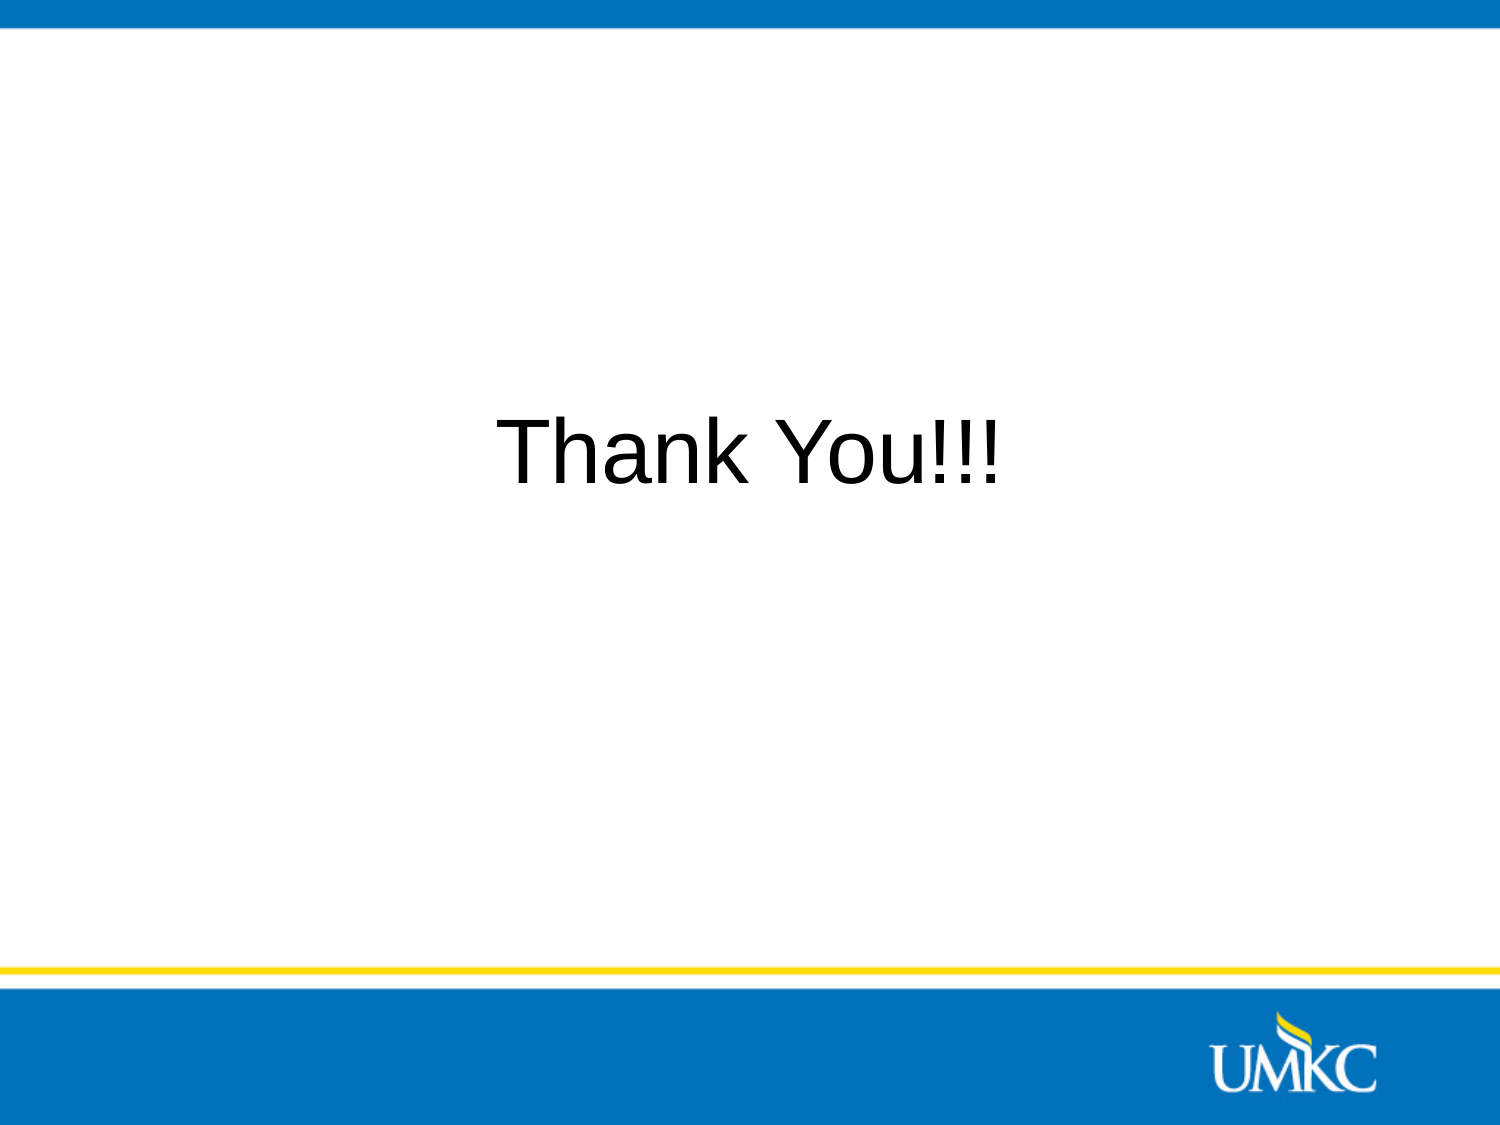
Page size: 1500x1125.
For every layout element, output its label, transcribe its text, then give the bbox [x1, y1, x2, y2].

picture [0, 0, 1500, 1125]
title Thank You!!! [75, 352, 1425, 541]
